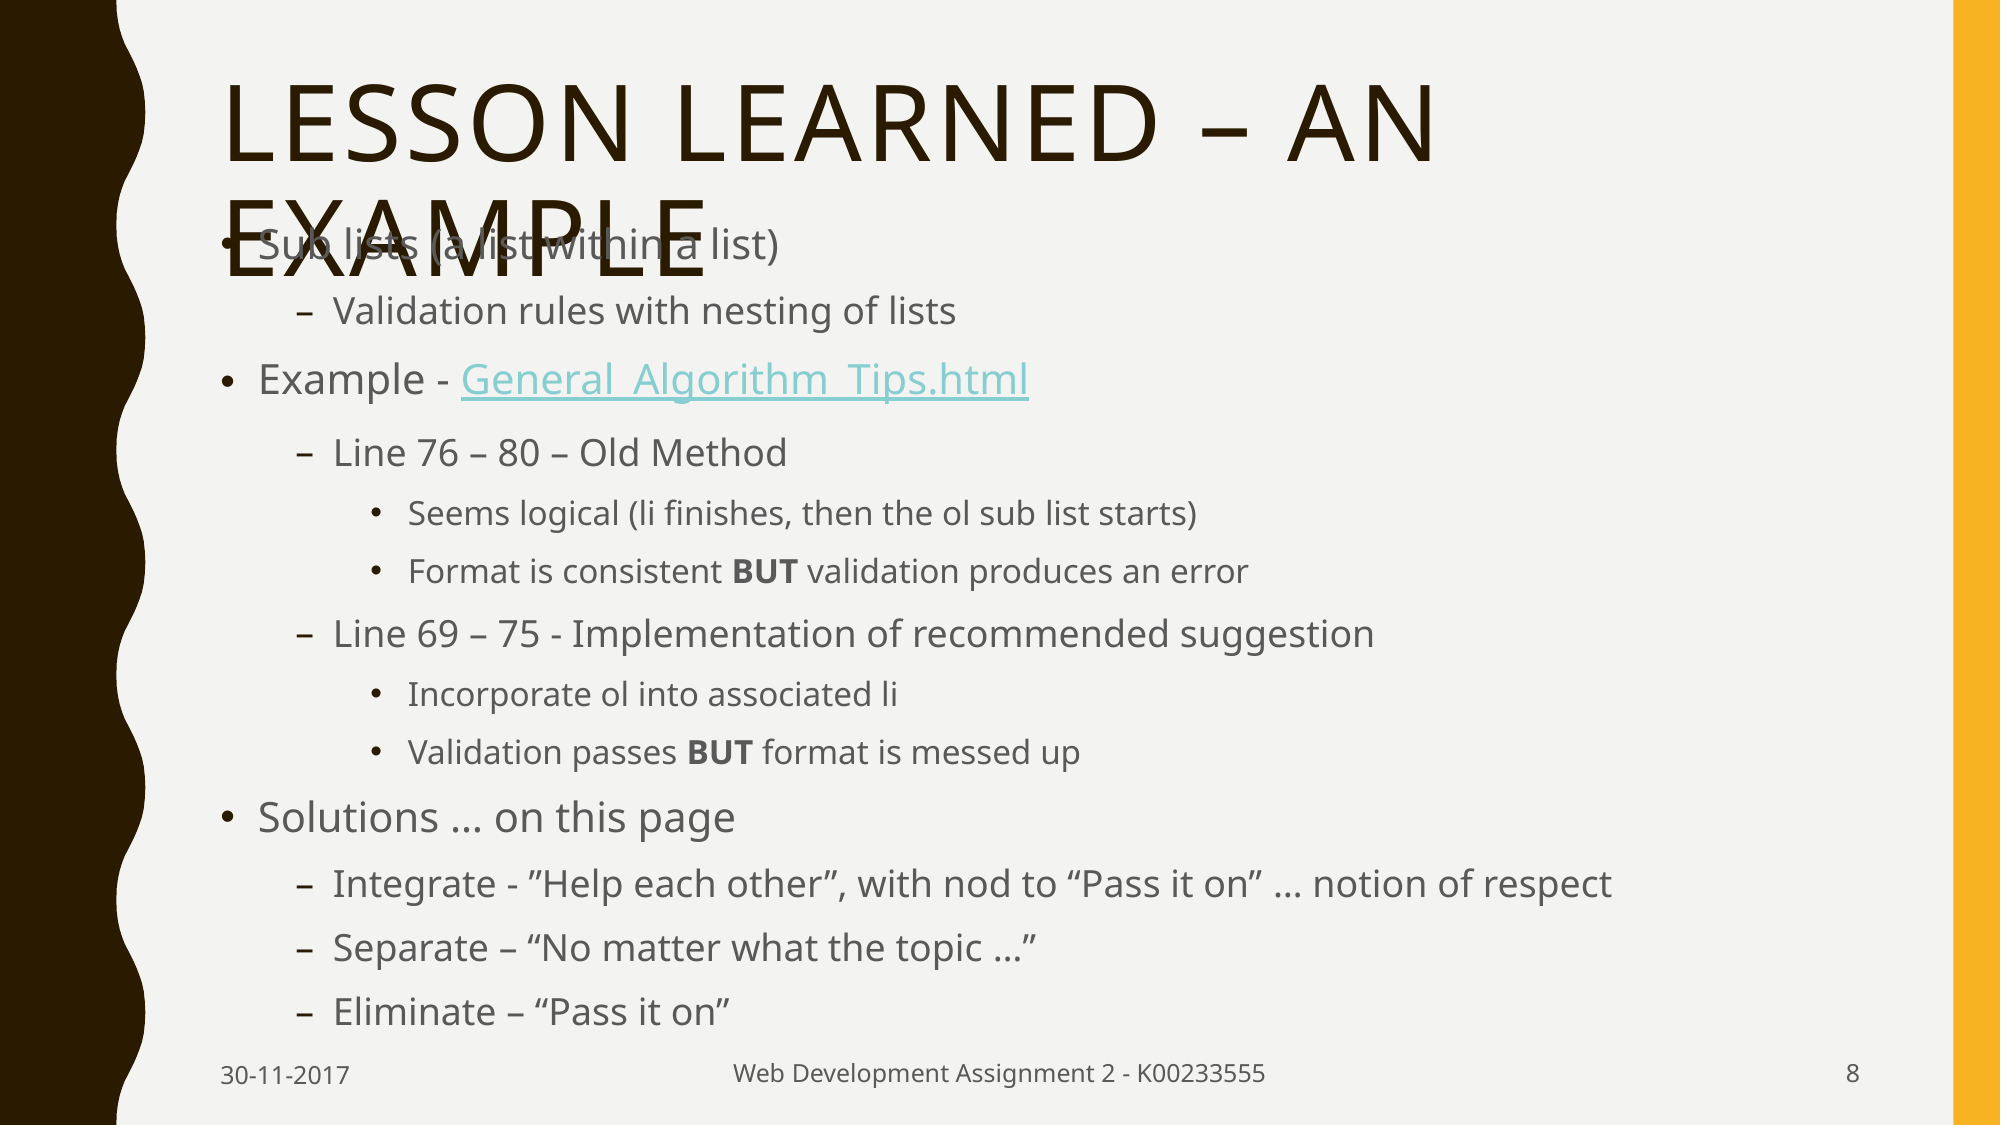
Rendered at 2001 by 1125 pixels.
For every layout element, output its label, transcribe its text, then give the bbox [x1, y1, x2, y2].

title Lesson Learned – An example [205, 62, 1875, 205]
slide_number 9 [1412, 1045, 1875, 1103]
list Sub lists (a list within a list) Validation rules with nesting of lists Example - General_Algorithm_Tips.html Line 76 – 80 – Old Method Seems logical (li finishes, then the ol sub list starts) Format is consistent BUT validation produces an error Line 69 – 75 - Implementation of recommended suggestion Incorporate ol into associated li Validation passes BUT format is messed up Solutions … on this page Integrate - ”Help each other”, with nod to “Pass it on” … notion of respect Separate – “No matter what the topic …” Eliminate – “Pass it on” [205, 205, 1875, 1052]
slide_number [205, 1045, 588, 1103]
footer Web Development Assignment 2 - K00233555 [662, 1045, 1338, 1103]
